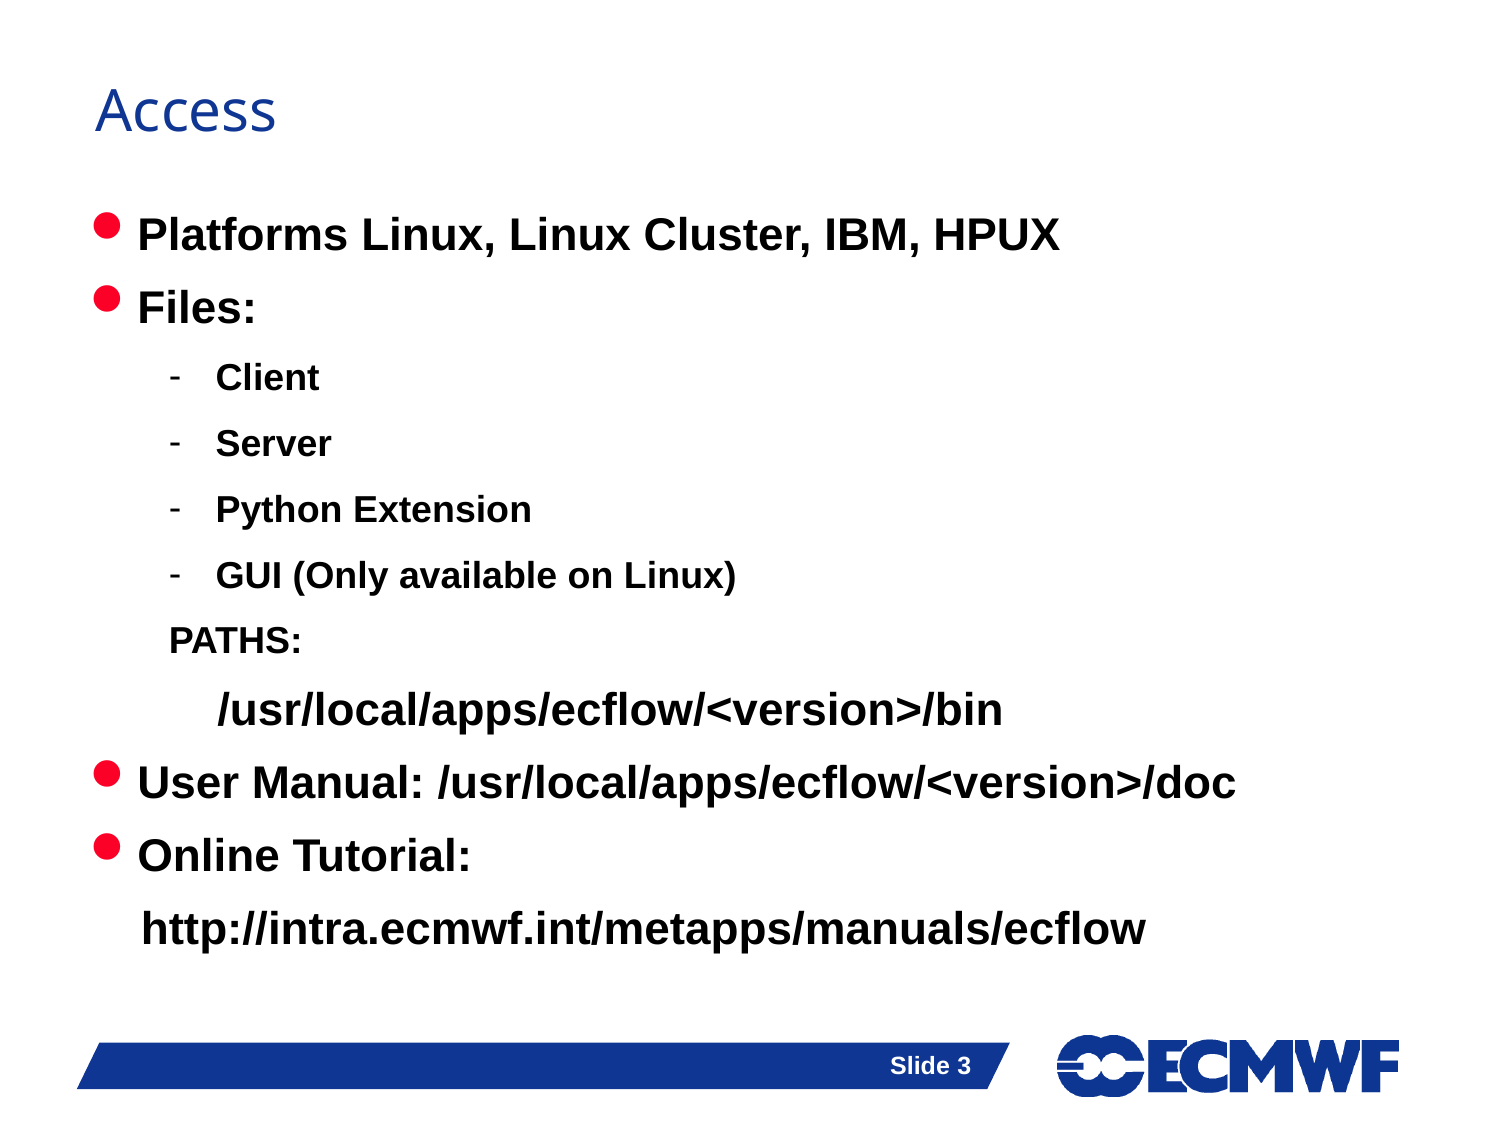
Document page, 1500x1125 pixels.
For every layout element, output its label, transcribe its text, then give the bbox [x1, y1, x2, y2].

slide_number Slide 3 [808, 1041, 987, 1107]
title Access [80, 49, 1413, 167]
list Platforms Linux, Linux Cluster, IBM, HPUX Files: Client Server Python Extension GUI (Only available on Linux) PATHS: /usr/local/apps/ecflow/<version>/bin User Manual: /usr/local/apps/ecflow/<version>/doc Online Tutorial: http://intra.ecmwf.int/metapps/manuals/ecflow [74, 199, 1407, 1010]
picture [1057, 1035, 1399, 1097]
